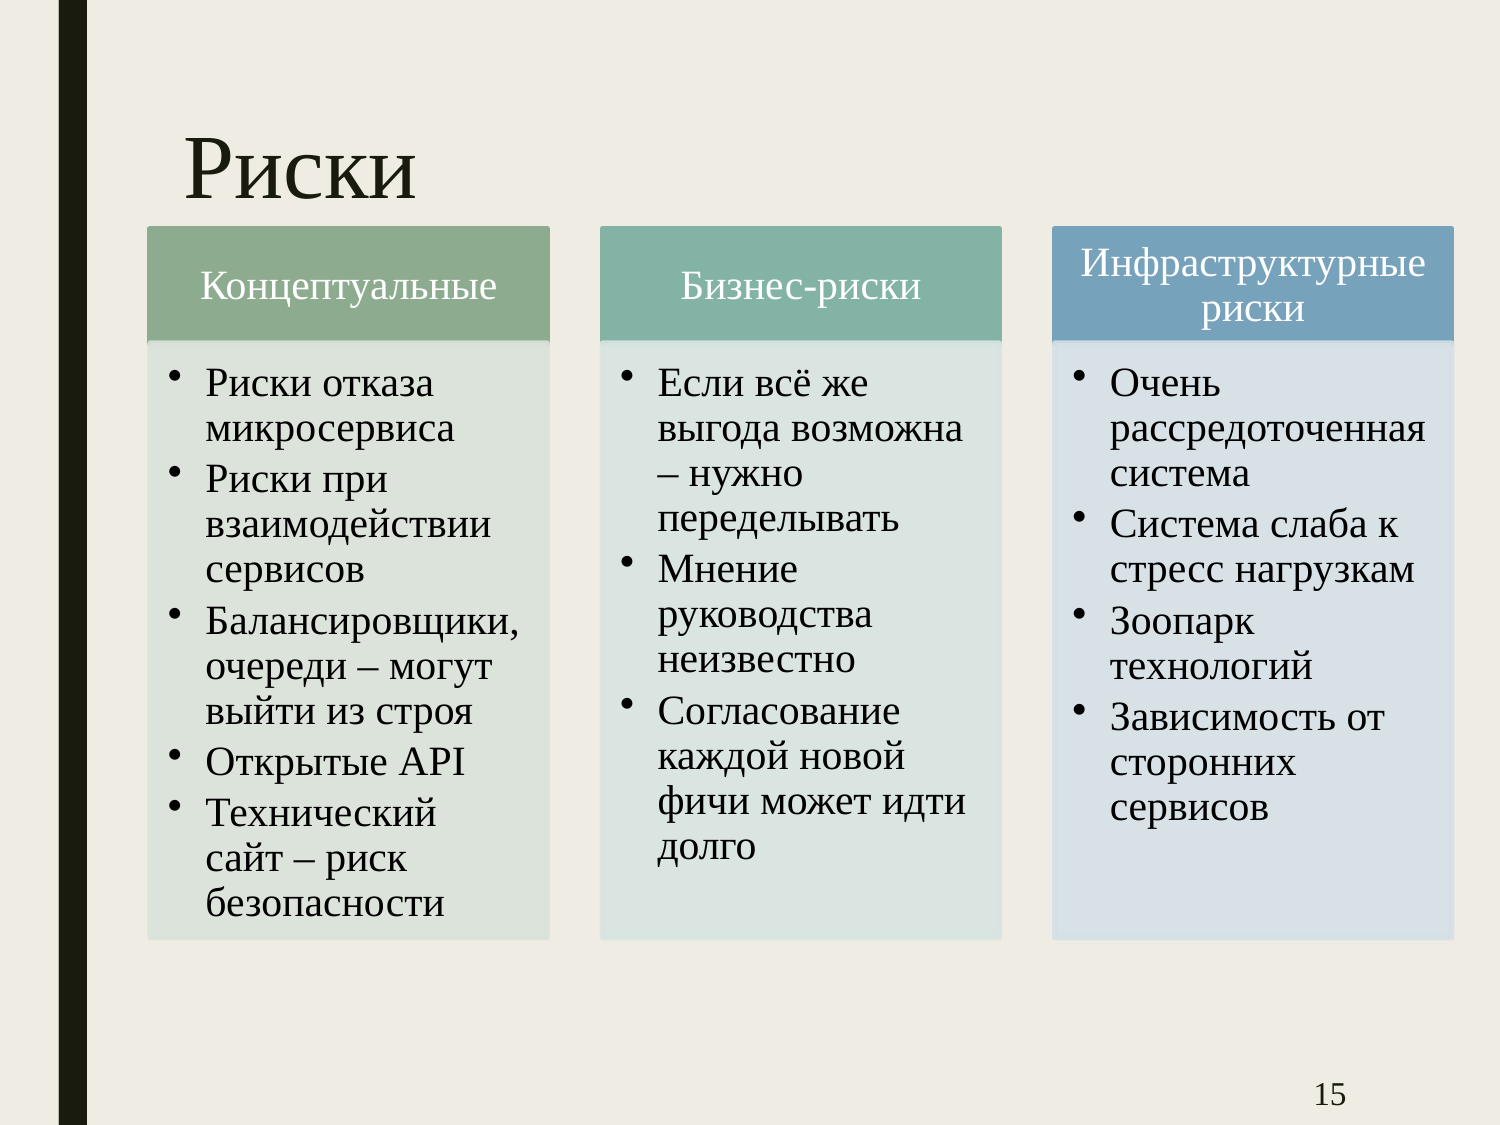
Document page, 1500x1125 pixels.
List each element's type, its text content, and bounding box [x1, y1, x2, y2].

title Риски [168, 112, 1351, 153]
slide_number 15 [1165, 1058, 1362, 1125]
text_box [149, 153, 1452, 1013]
